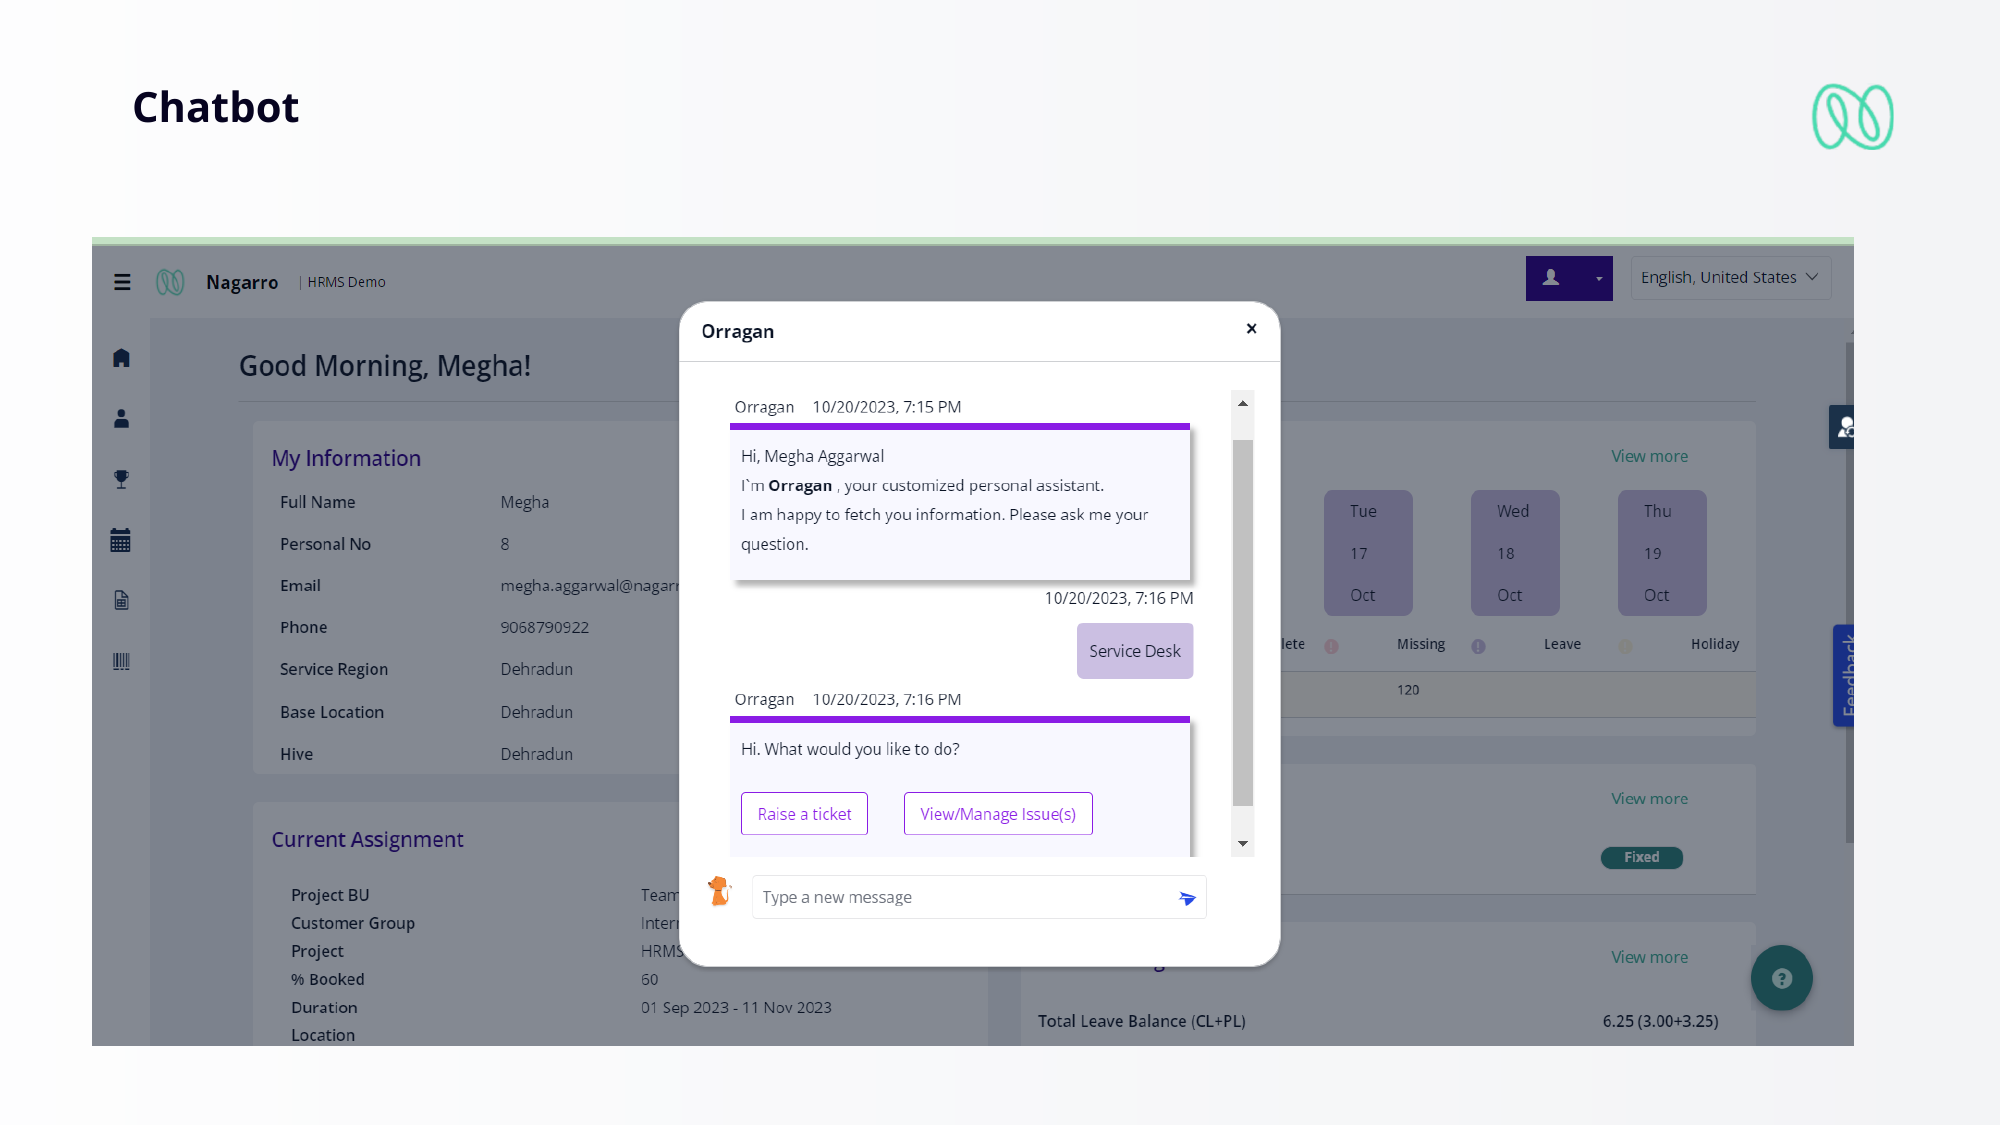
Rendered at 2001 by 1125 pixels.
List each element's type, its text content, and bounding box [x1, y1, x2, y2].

picture [91, 237, 1854, 1046]
text_box Chatbot [116, 78, 1803, 149]
picture [1803, 84, 1893, 150]
